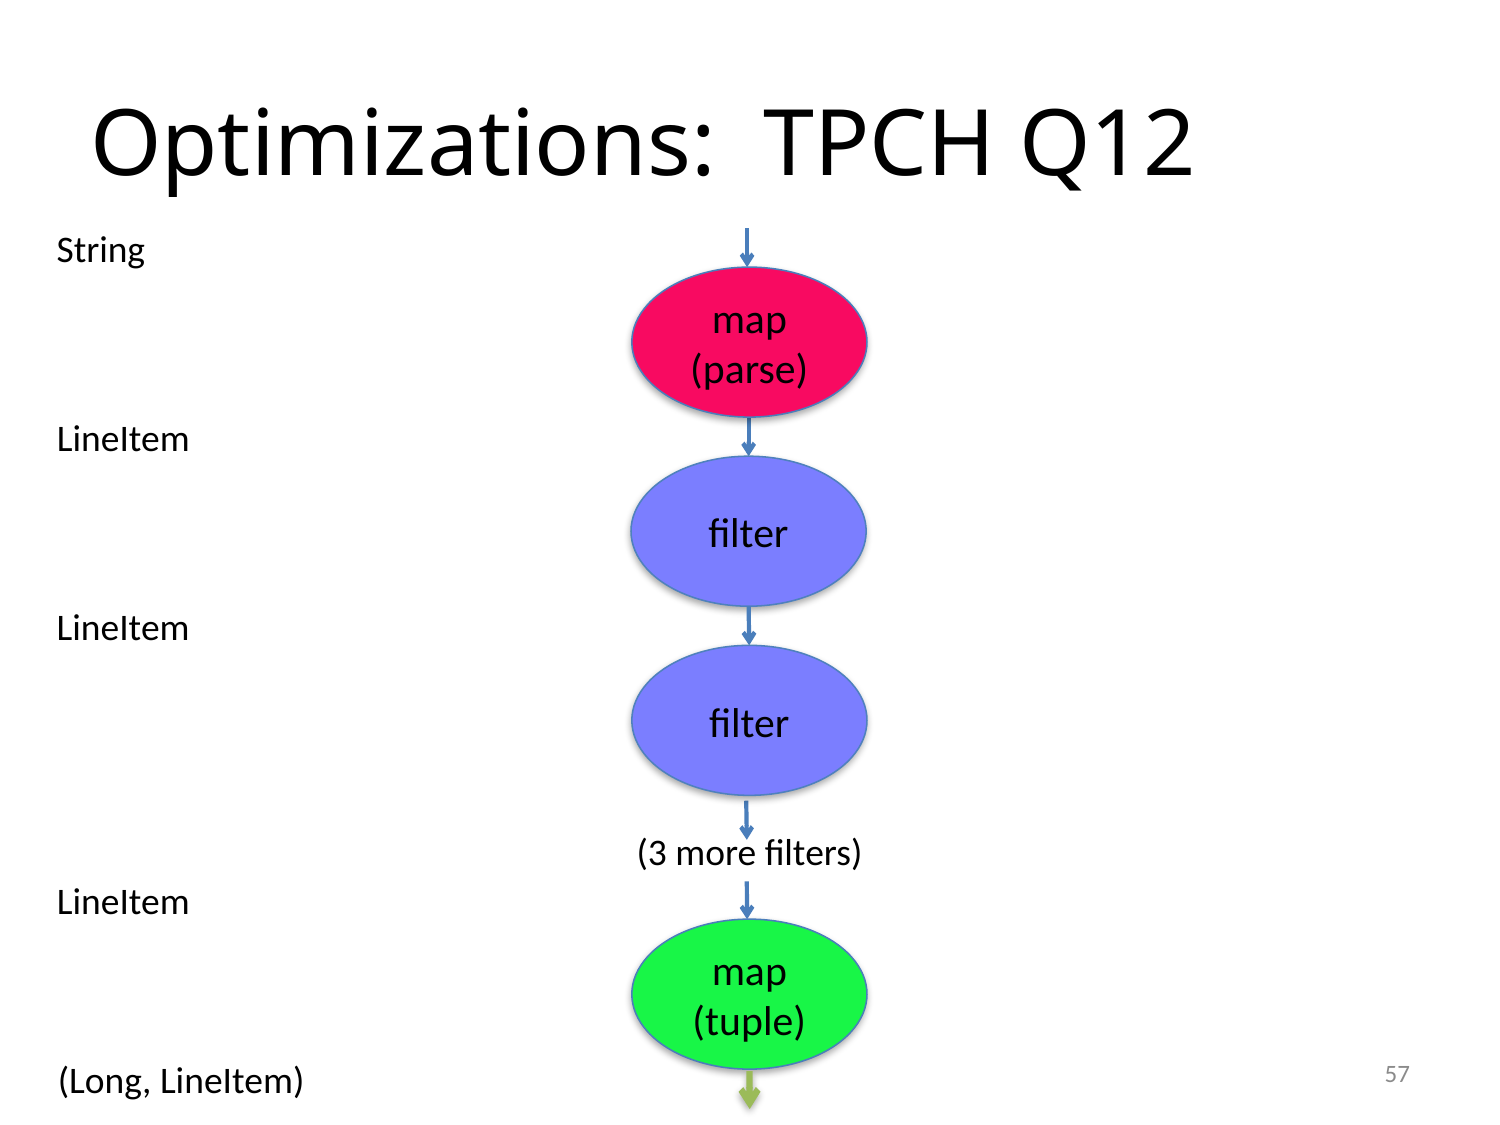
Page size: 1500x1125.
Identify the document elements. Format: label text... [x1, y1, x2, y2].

text_box (3 more filters) [621, 820, 878, 880]
text_box filter [630, 455, 867, 607]
text_box LineItem [42, 870, 206, 930]
title Optimizations: TPCH Q12 [75, 45, 1425, 233]
text_box (Long, LineItem) [43, 1048, 320, 1109]
text_box String [41, 217, 161, 277]
text_box map (tuple) [631, 918, 868, 1070]
text_box LineItem [41, 595, 205, 656]
text_box map (parse) [631, 266, 868, 418]
text_box filter [631, 644, 868, 797]
slide_number 57 [1074, 1042, 1425, 1103]
text_box LineItem [42, 406, 206, 467]
